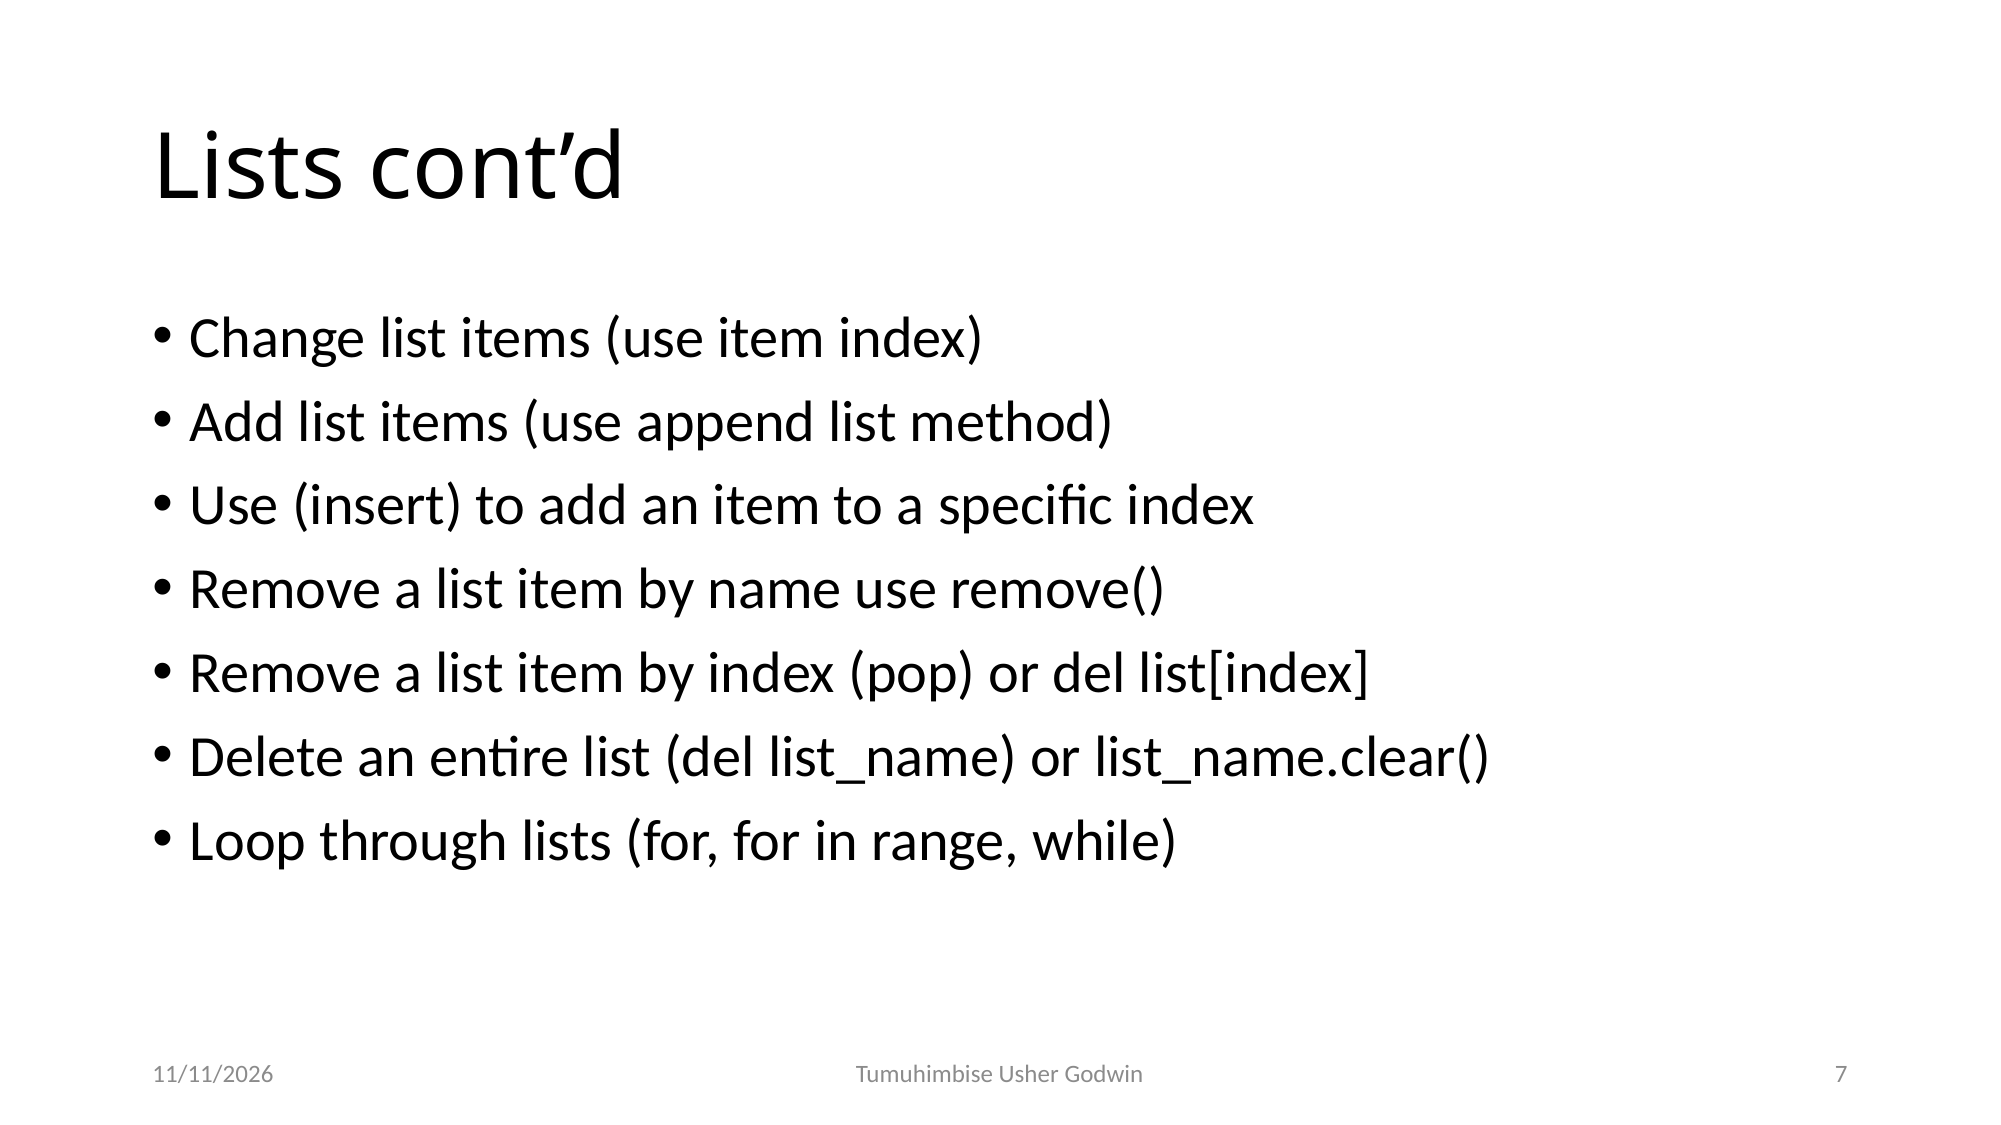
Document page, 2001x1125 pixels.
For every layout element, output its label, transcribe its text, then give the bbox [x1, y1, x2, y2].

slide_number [137, 1042, 588, 1103]
slide_number 7 [1412, 1042, 1863, 1103]
footer Tumuhimbise Usher Godwin [662, 1042, 1338, 1103]
title Lists cont’d [137, 59, 1863, 278]
list Change list items (use item index) Add list items (use append list method) Use (insert) to add an item to a specific index Remove a list item by name use remove() Remove a list item by index (pop) or del list[index] Delete an entire list (del list_name) or list_name.clear() Loop through lists (for, for in range, while) [137, 299, 1863, 1014]
